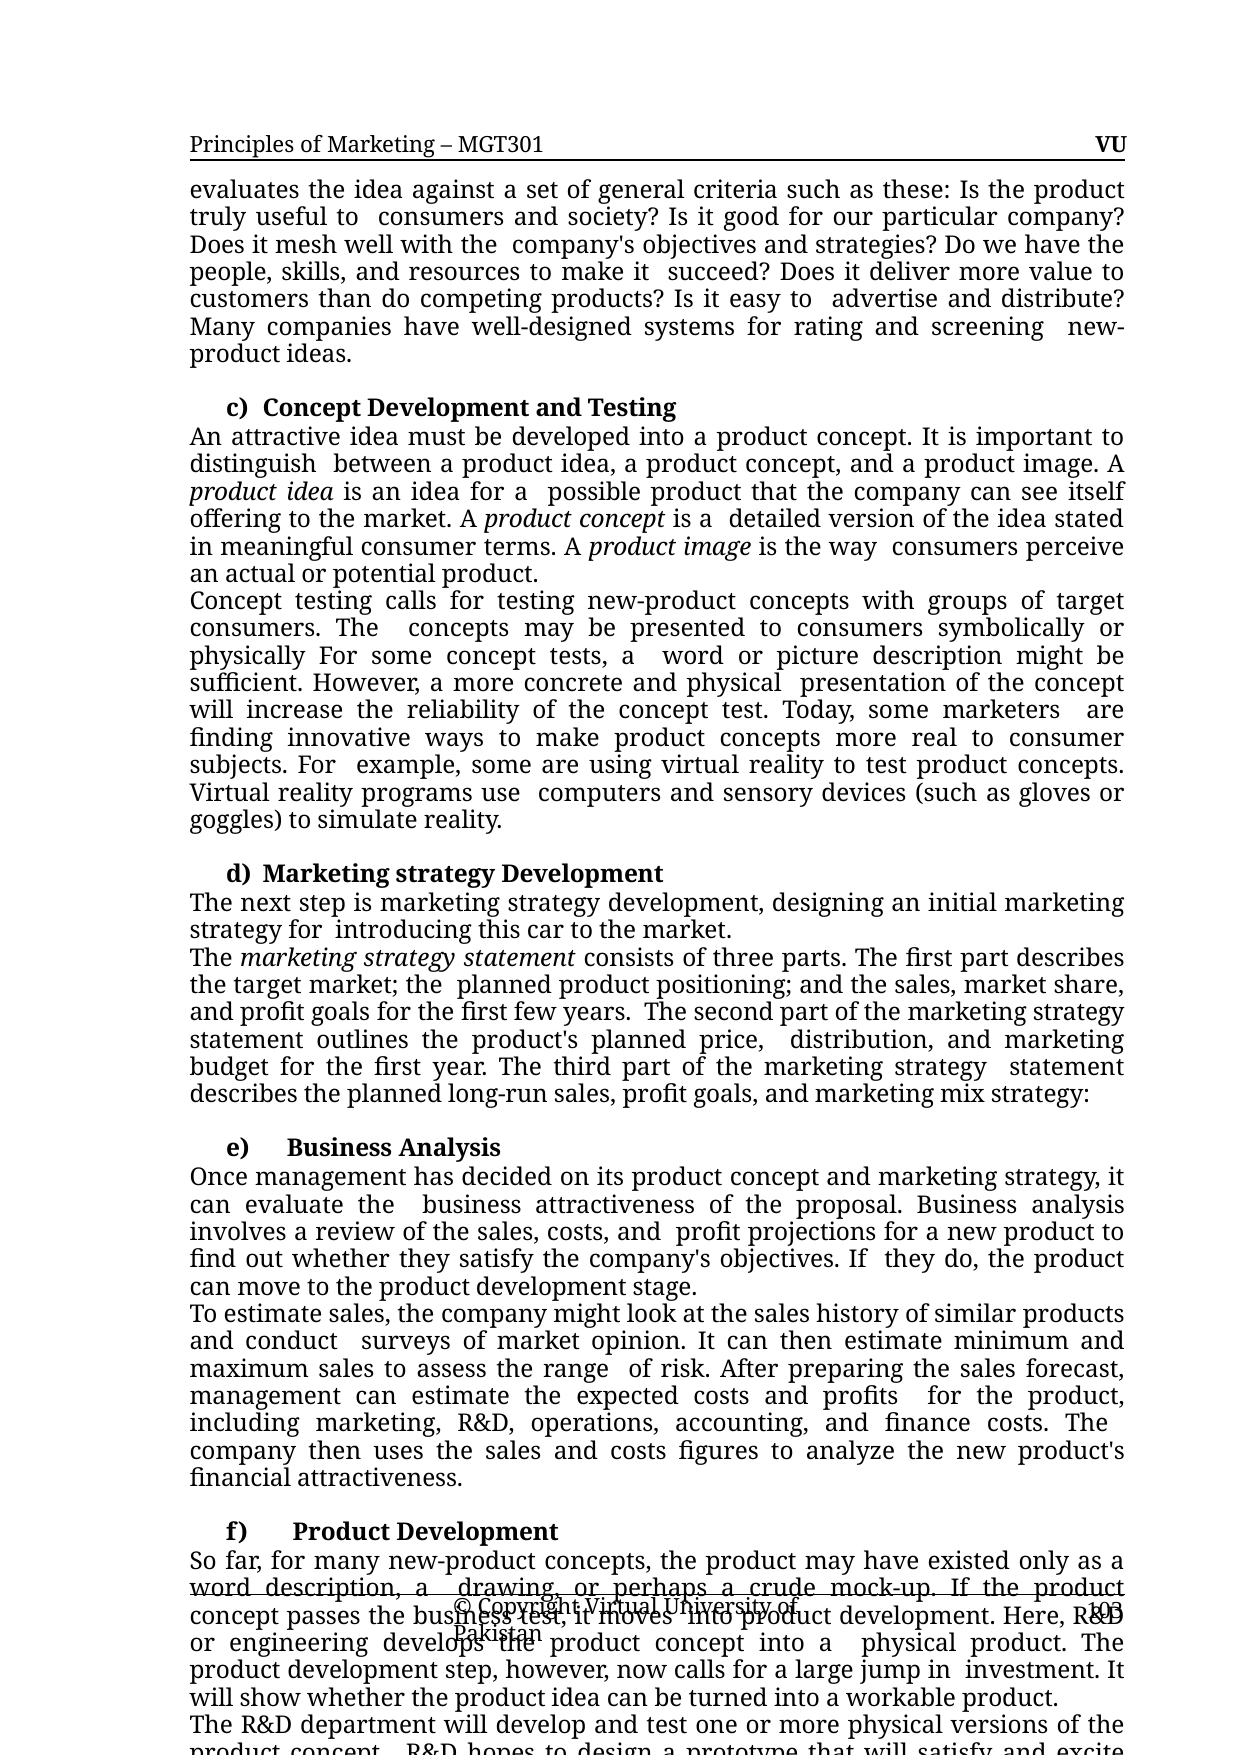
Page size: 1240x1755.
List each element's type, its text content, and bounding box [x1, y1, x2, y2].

text_box Principles of Marketing – MGT301 VU evaluates the idea against a set of general criteria such as these: Is the product truly useful to consumers and society? Is it good for our particular company? Does it mesh well with the company's objectives and strategies? Do we have the people, skills, and resources to make it succeed? Does it deliver more value to customers than do competing products? Is it easy to advertise and distribute? Many companies have well-designed systems for rating and screening new-product ideas. Concept Development and Testing An attractive idea must be developed into a product concept. It is important to distinguish between a product idea, a product concept, and a product image. A product idea is an idea for a possible product that the company can see itself offering to the market. A product concept is a detailed version of the idea stated in meaningful consumer terms. A product image is the way consumers perceive an actual or potential product. Concept testing calls for testing new-product concepts with groups of target consumers. The concepts may be presented to consumers symbolically or physically For some concept tests, a word or picture description might be sufficient. However, a more concrete and physical presentation of the concept will increase the reliability of the concept test. Today, some marketers are finding innovative ways to make product concepts more real to consumer subjects. For example, some are using virtual reality to test product concepts. Virtual reality programs use computers and sensory devices (such as gloves or goggles) to simulate reality. Marketing strategy Development The next step is marketing strategy development, designing an initial marketing strategy for introducing this car to the market. The marketing strategy statement consists of three parts. The first part describes the target market; the planned product positioning; and the sales, market share, and profit goals for the first few years. The second part of the marketing strategy statement outlines the product's planned price, distribution, and marketing budget for the first year. The third part of the marketing strategy statement describes the planned long-run sales, profit goals, and marketing mix strategy: Business Analysis Once management has decided on its product concept and marketing strategy, it can evaluate the business attractiveness of the proposal. Business analysis involves a review of the sales, costs, and profit projections for a new product to find out whether they satisfy the company's objectives. If they do, the product can move to the product development stage. To estimate sales, the company might look at the sales history of similar products and conduct surveys of market opinion. It can then estimate minimum and maximum sales to assess the range of risk. After preparing the sales forecast, management can estimate the expected costs and profits for the product, including marketing, R&D, operations, accounting, and finance costs. The company then uses the sales and costs figures to analyze the new product's financial attractiveness. Product Development So far, for many new-product concepts, the product may have existed only as a word description, a drawing, or perhaps a crude mock-up. If the product concept passes the business test, it moves into product development. Here, R&D or engineering develops the product concept into a physical product. The product development step, however, now calls for a large jump in investment. It will show whether the product idea can be turned into a workable product. The R&D department will develop and test one or more physical versions of the product concept. R&D hopes to design a prototype that will satisfy and excite consumers and that can be produced quickly and at budgeted costs. Developing a successful prototype can take days, weeks, months, or even years. Often, products undergo rigorous functional tests to make sure that they perform [187, 130, 1128, 1755]
